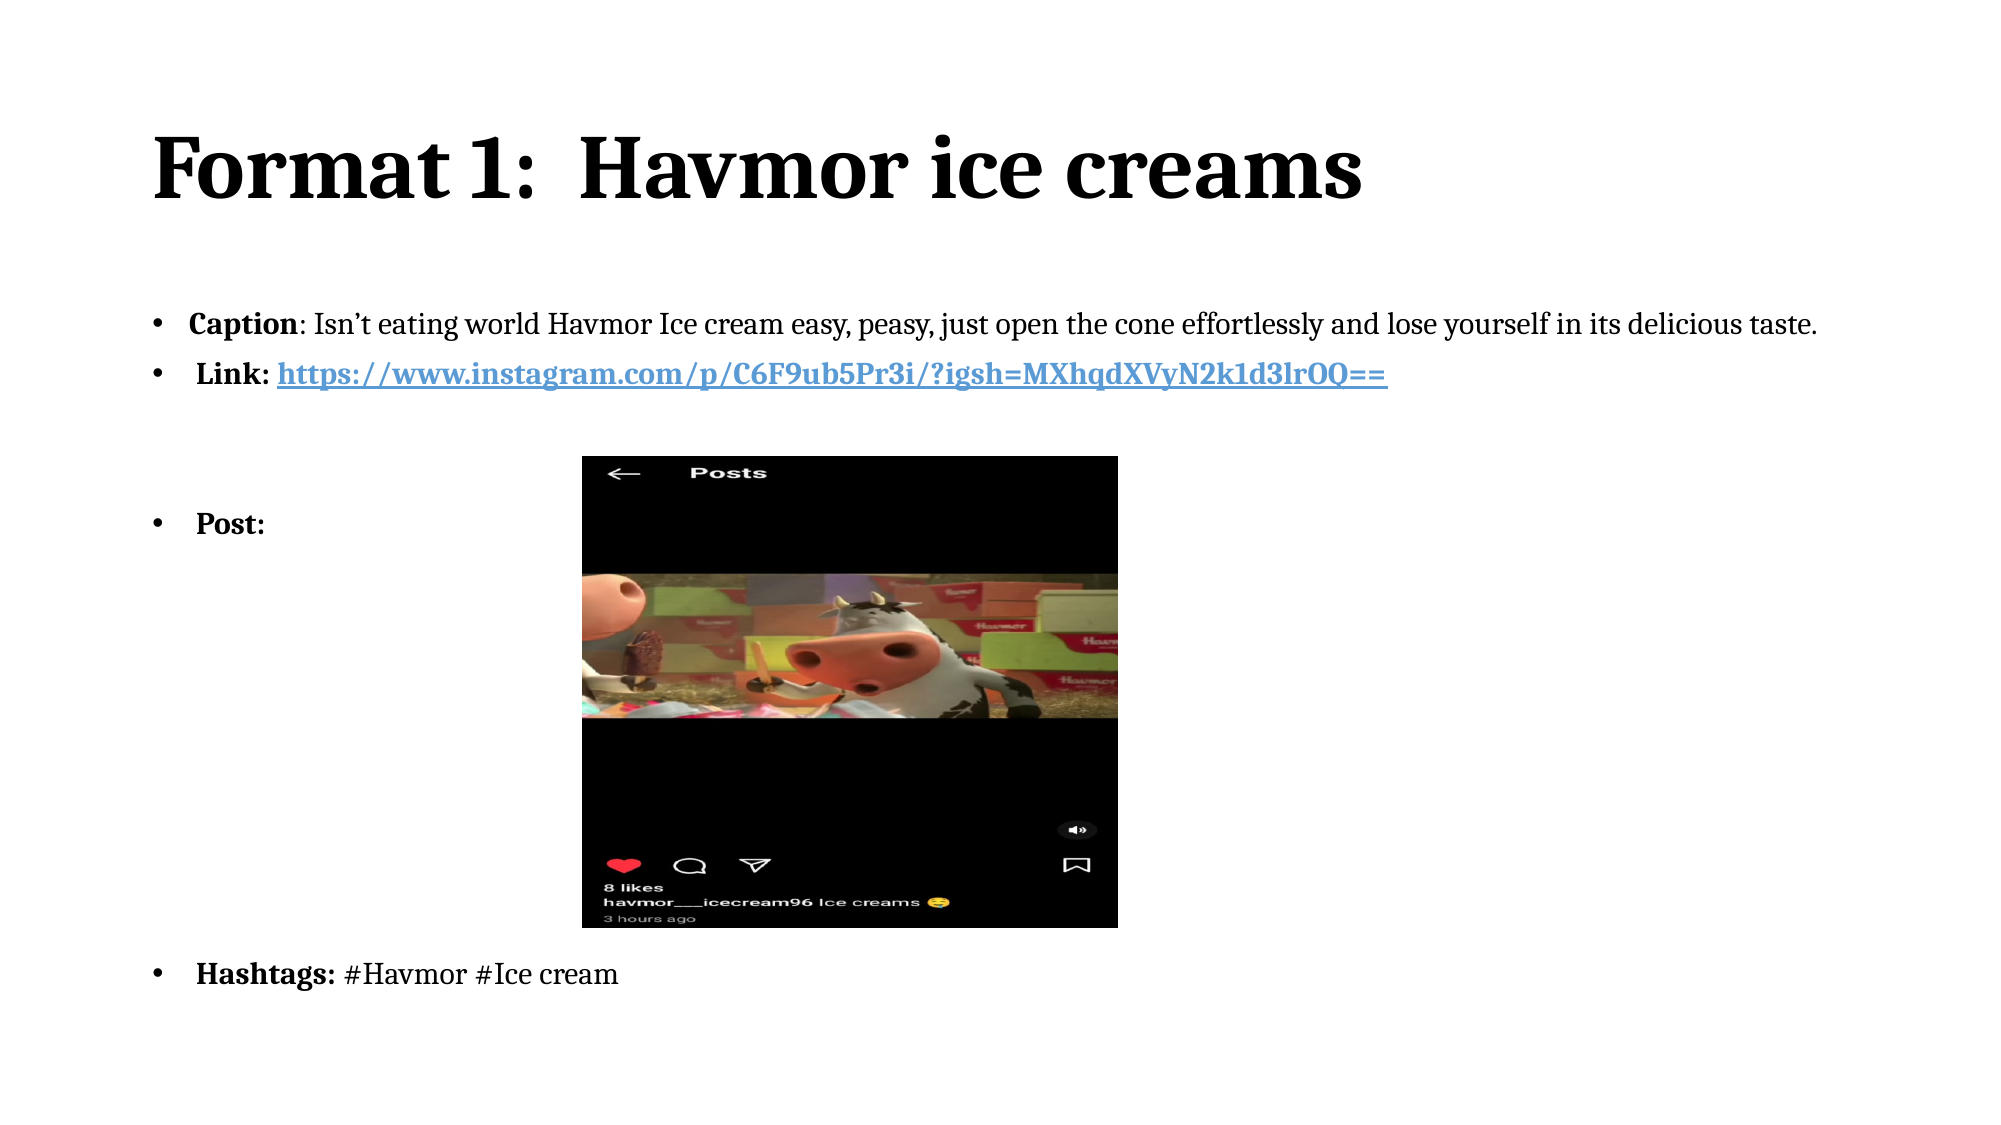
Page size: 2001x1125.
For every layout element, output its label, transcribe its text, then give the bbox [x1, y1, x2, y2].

list Caption: Isn’t eating world Havmor Ice cream easy, peasy, just open the cone effortlessly and lose yourself in its delicious taste. Link: https://www.instagram.com/p/C6F9ub5Pr3i/?igsh=MXhqdXVyN2k1d3lrOQ== Post: Hashtags: #Havmor #Ice cream [137, 299, 1863, 1014]
picture [582, 456, 1118, 929]
title Format 1: Havmor ice creams [137, 59, 1863, 278]
